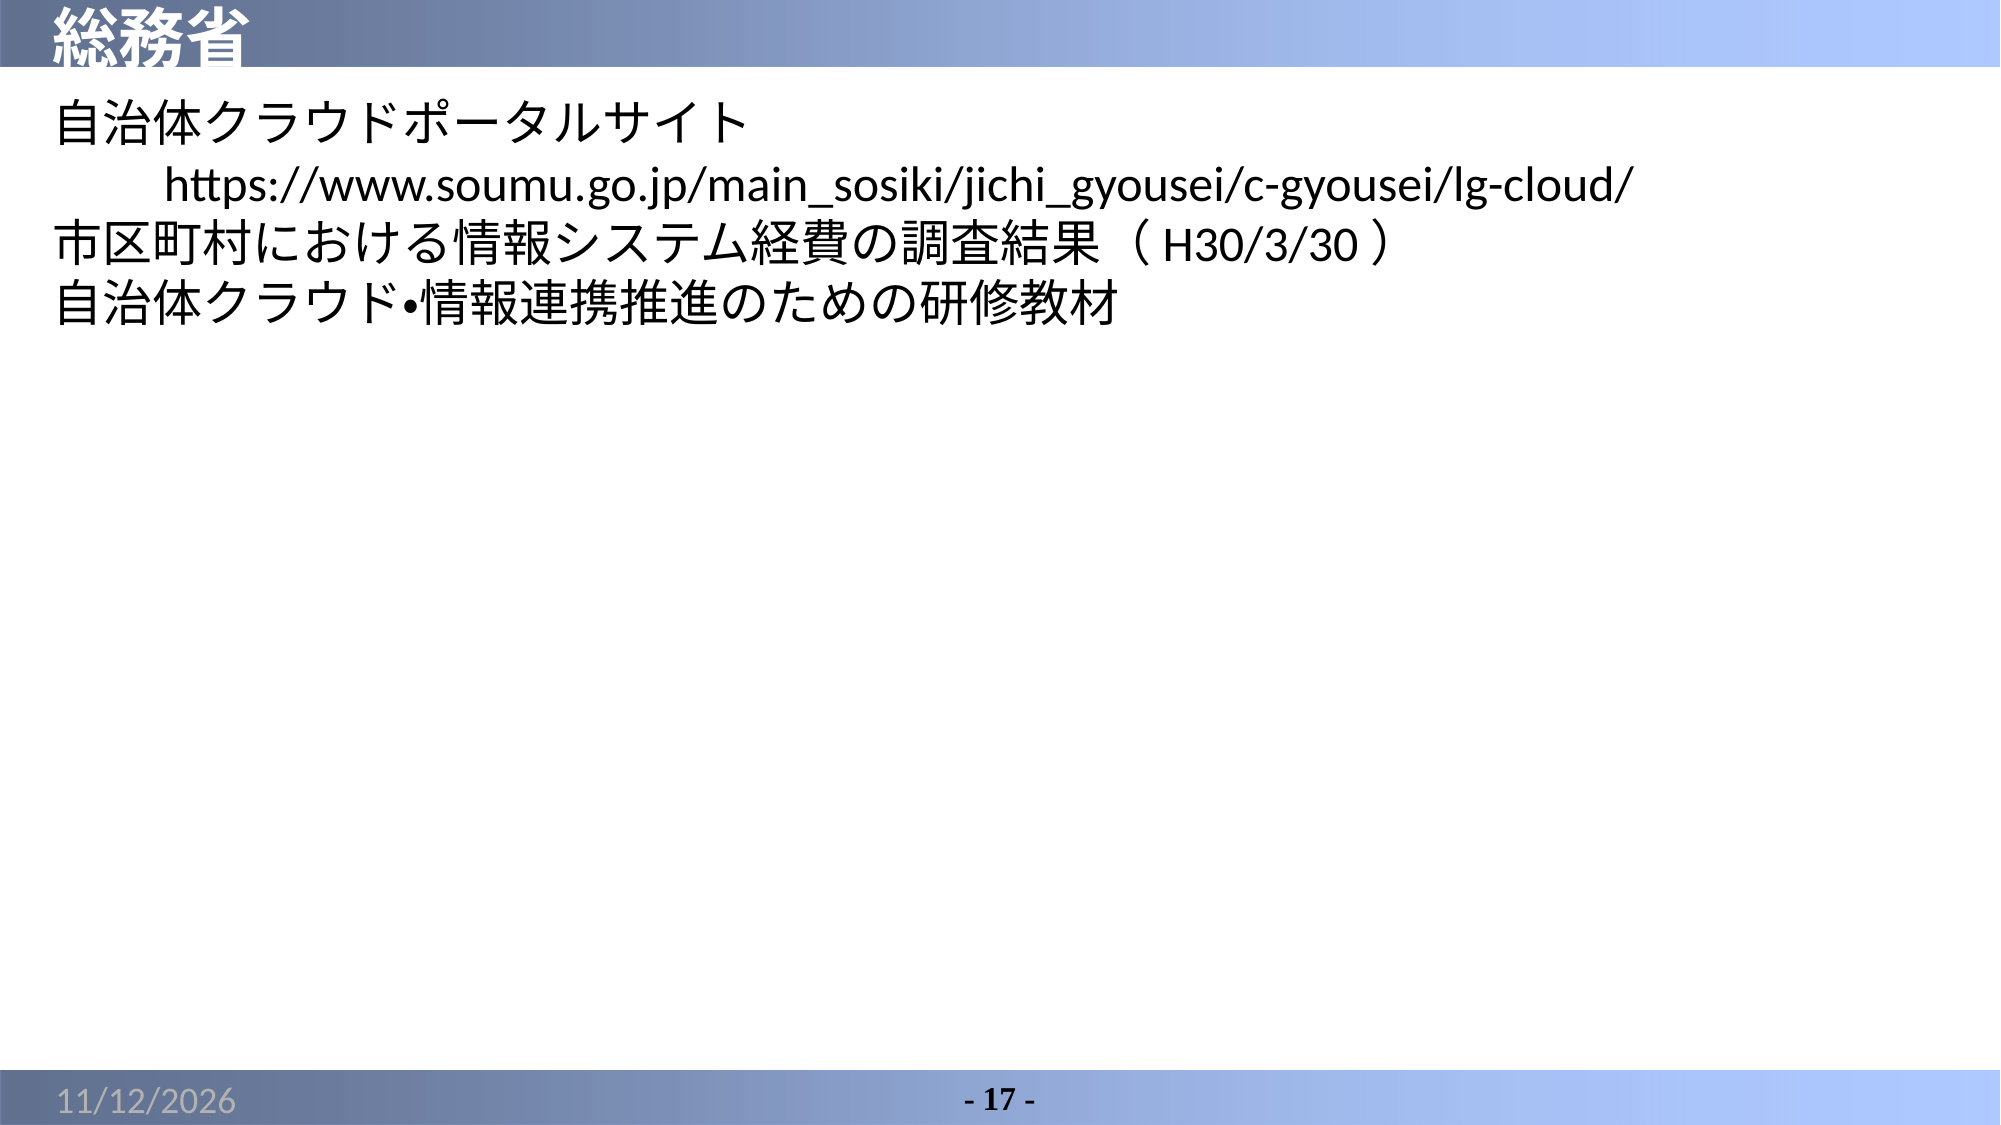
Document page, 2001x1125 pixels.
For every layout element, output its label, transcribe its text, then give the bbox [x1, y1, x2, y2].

list 自治体クラウドポータルサイト https://www.soumu.go.jp/main_sosiki/jichi_gyousei/c-gyousei/lg-cloud/ 市区町村における情報システム経費の調査結果（H30/3/30） 自治体クラウド・情報連携推進のための研修教材 [52, 91, 1946, 334]
slide_number - 17 - [934, 1078, 1063, 1117]
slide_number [55, 1076, 516, 1122]
title 総務省 [52, 0, 1946, 78]
